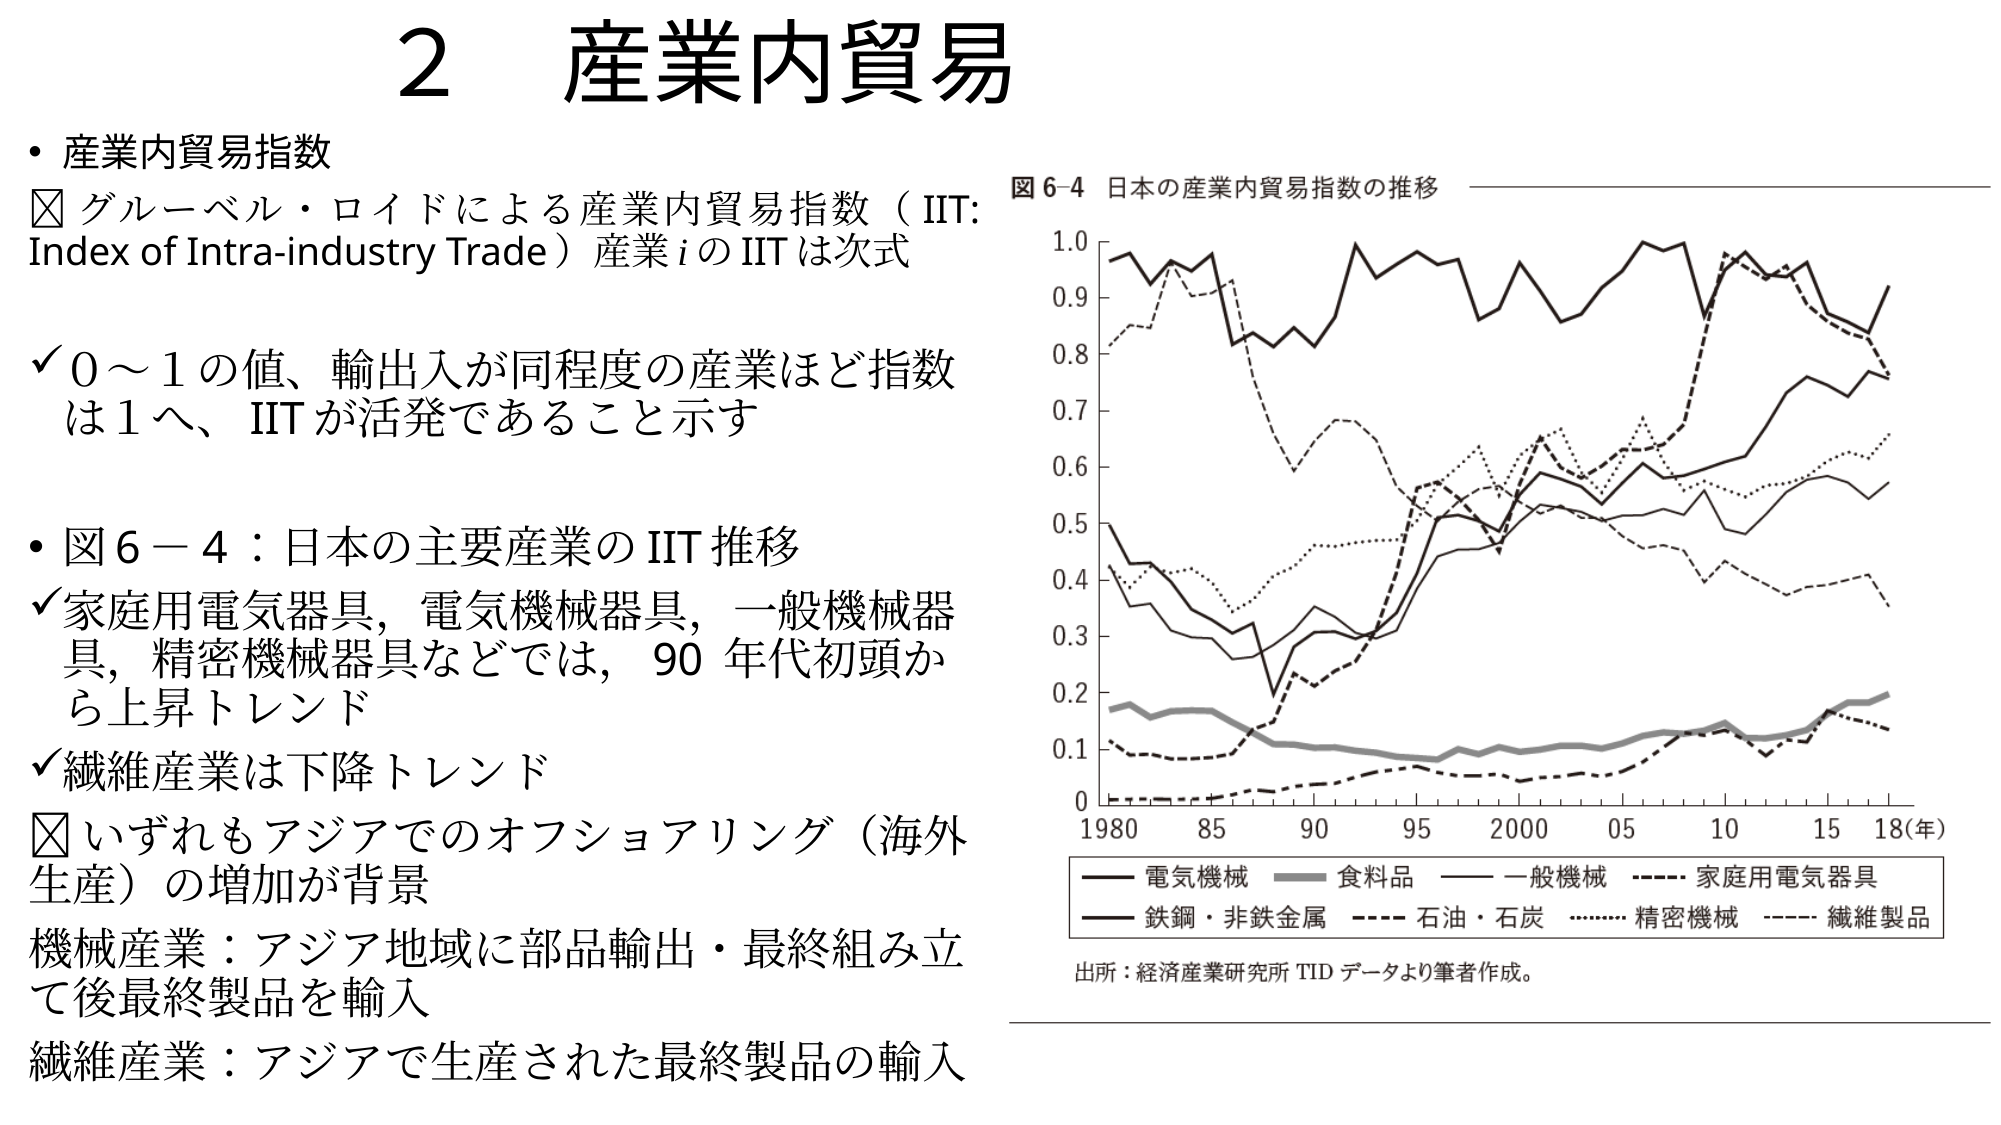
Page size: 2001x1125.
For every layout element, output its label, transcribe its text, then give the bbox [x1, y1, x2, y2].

title ２ 産業内貿易 [363, 0, 2000, 152]
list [995, 159, 2000, 1058]
